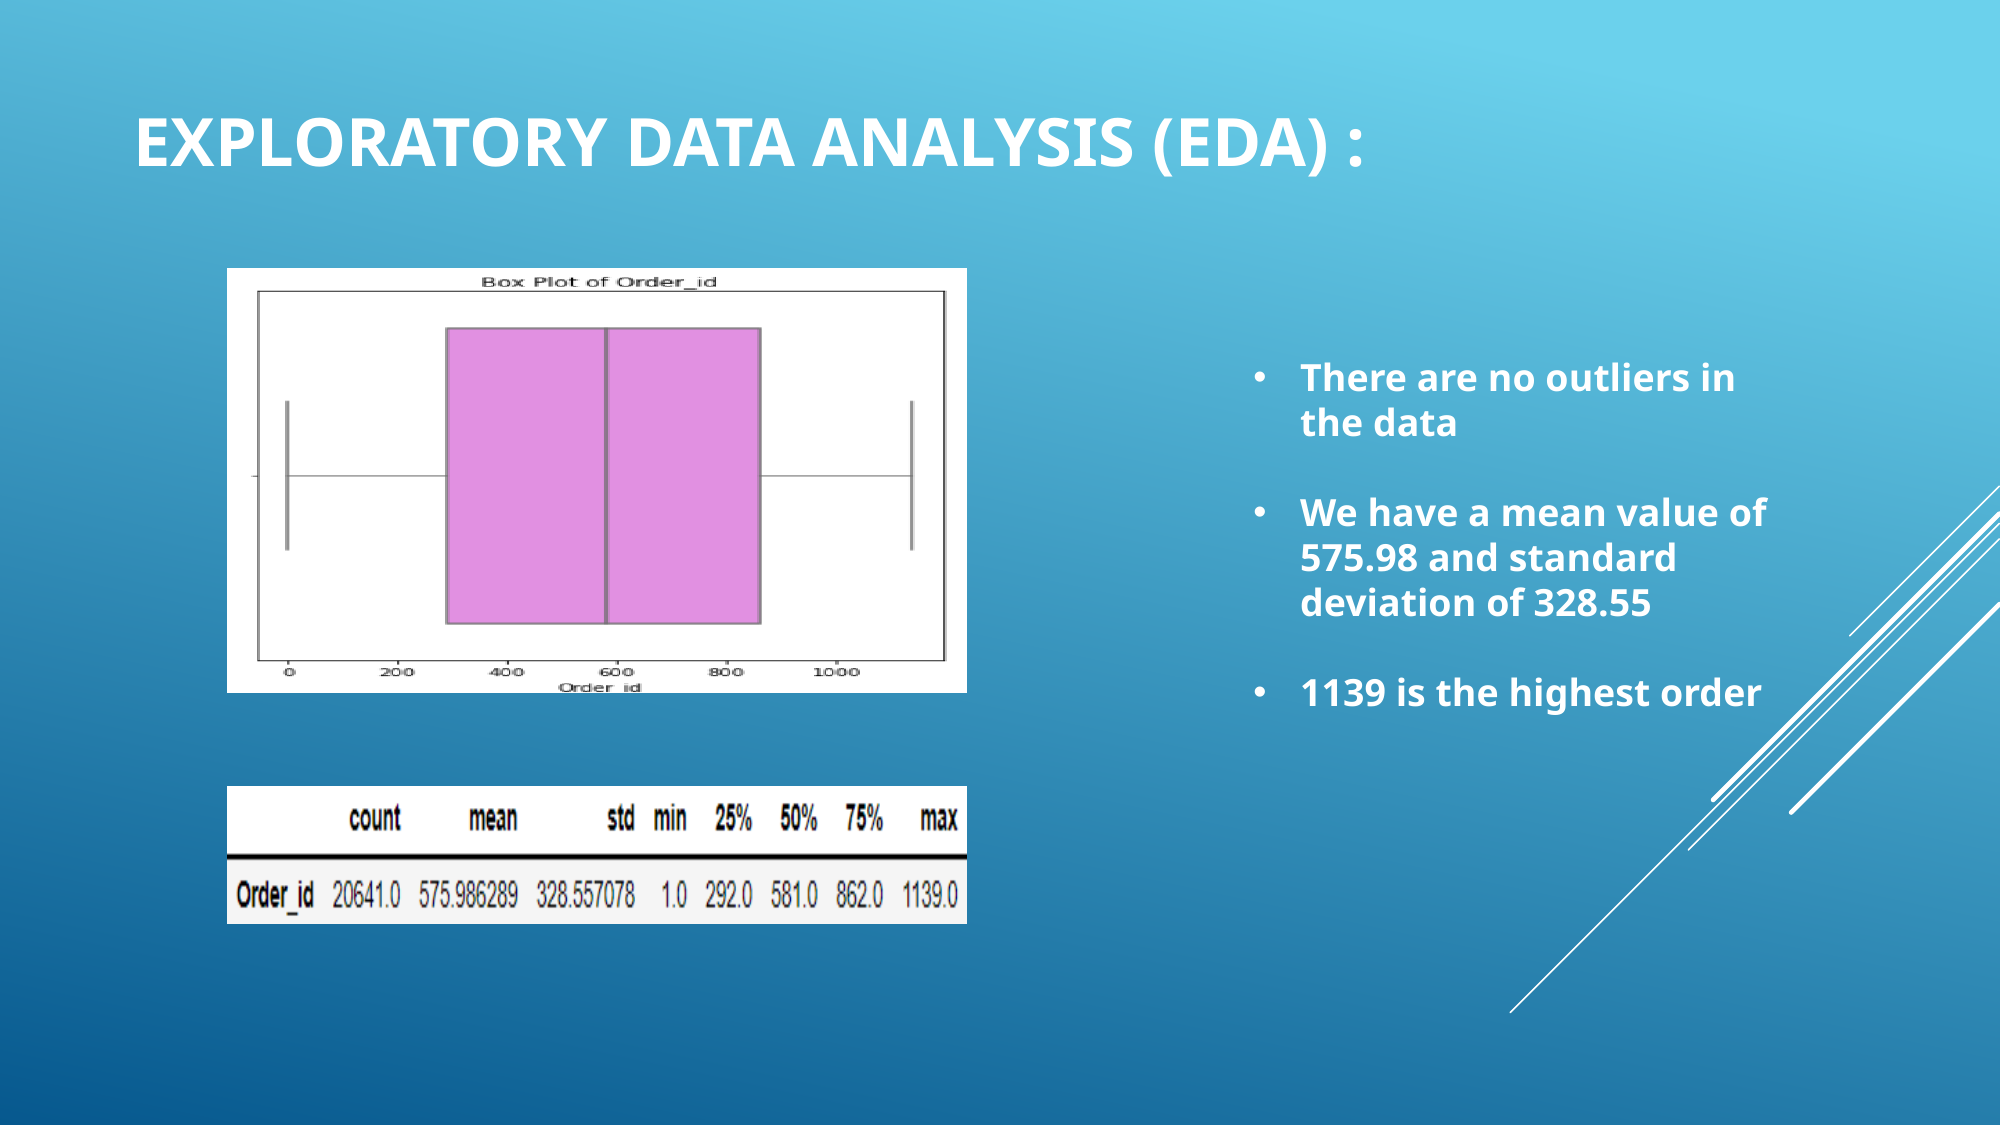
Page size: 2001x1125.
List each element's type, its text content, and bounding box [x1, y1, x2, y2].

picture [227, 268, 967, 693]
text_box There are no outliers in the data We have a mean value of 575.98 and standard deviation of 328.55 1139 is the highest order [1238, 346, 1793, 812]
picture [227, 786, 967, 924]
title EXPLORATORY DATA ANALYSIS (EDA) : [118, 95, 1415, 185]
